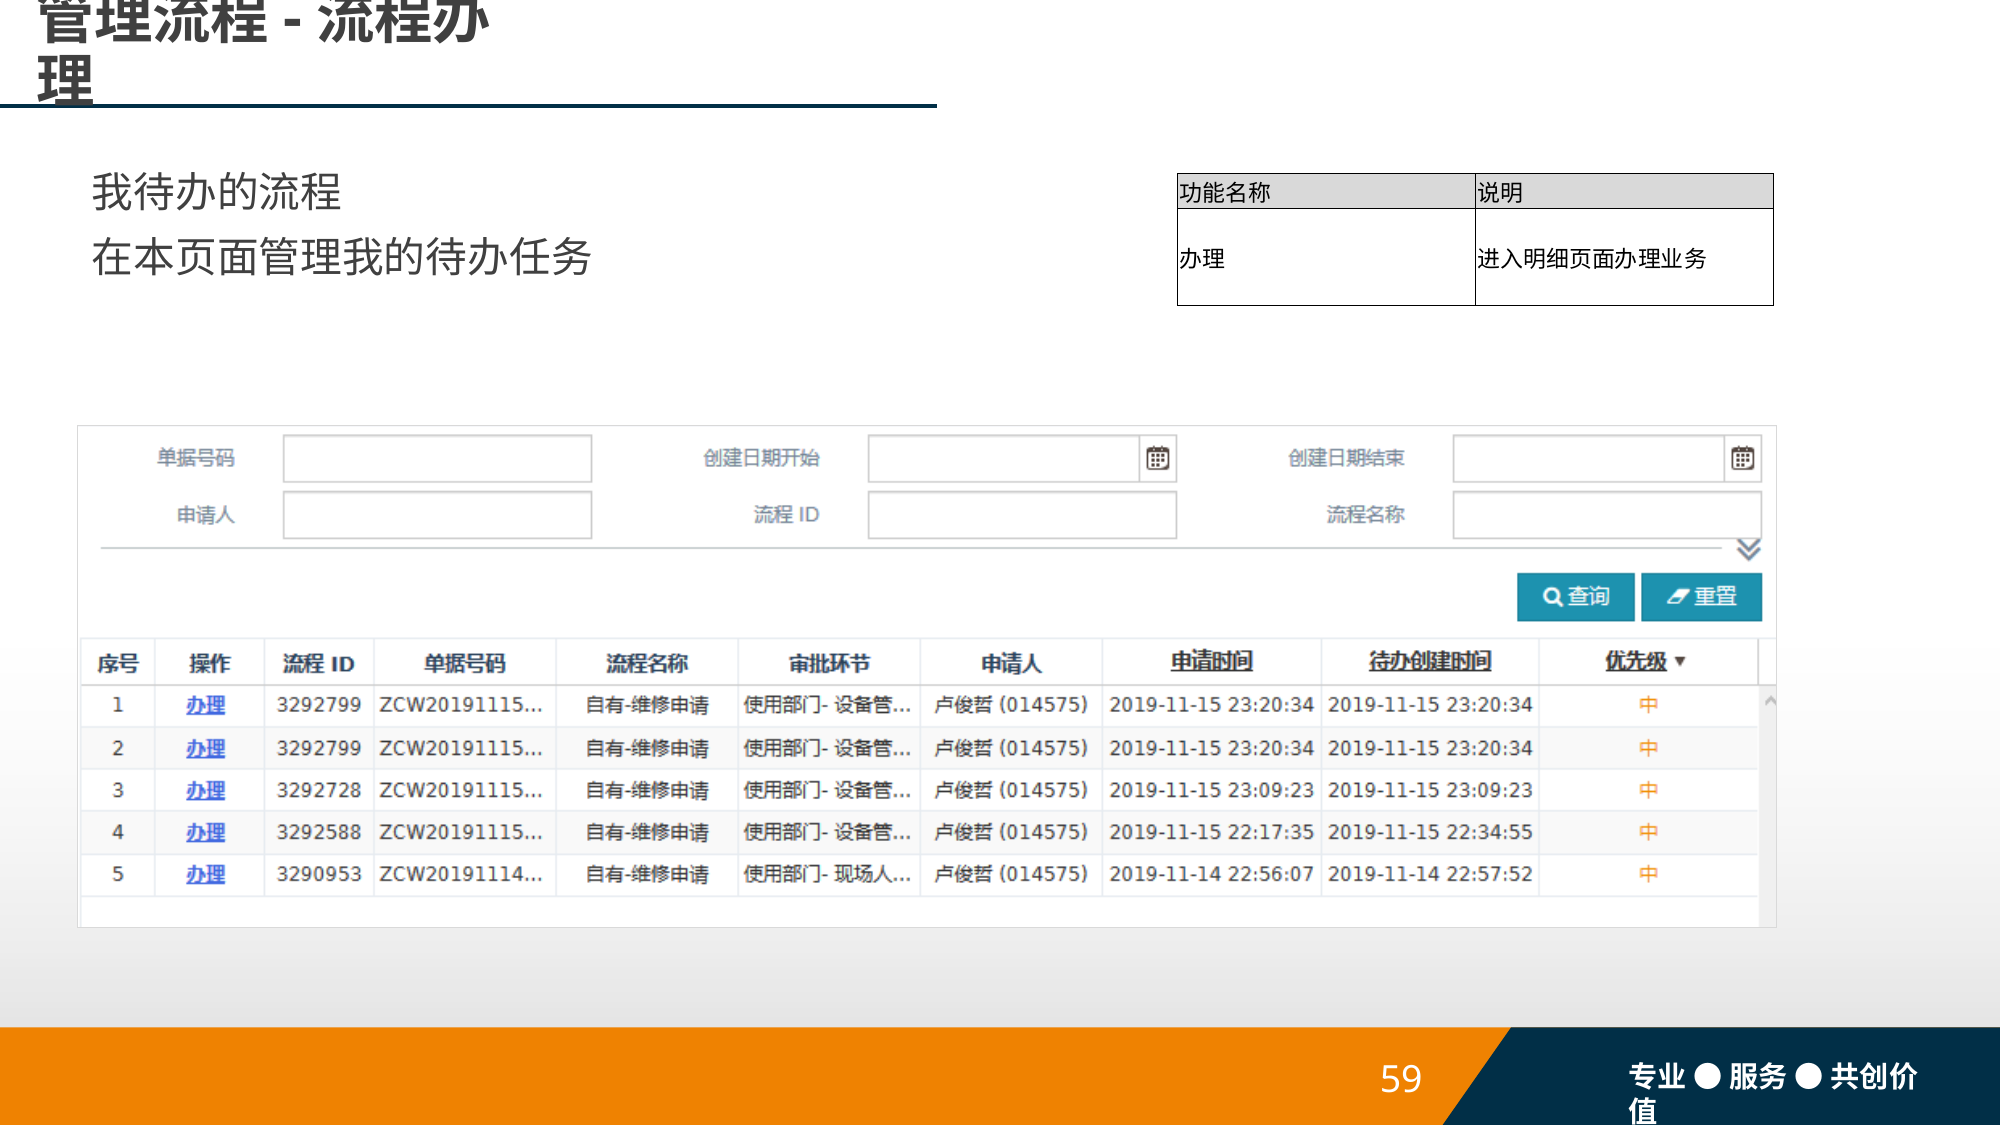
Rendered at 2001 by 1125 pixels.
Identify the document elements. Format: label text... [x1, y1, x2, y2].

table_header 说明 [1476, 174, 1773, 208]
subtitle 我待办的流程 在本页面管理我的待办任务 [77, 143, 1027, 305]
table_cell 进入明细页面办理业务 [1476, 209, 1773, 305]
table_cell 办理 [1178, 209, 1475, 305]
table_header 功能名称 [1178, 174, 1475, 208]
title 管理流程-流程办理 [23, 13, 545, 90]
picture [77, 425, 1777, 928]
